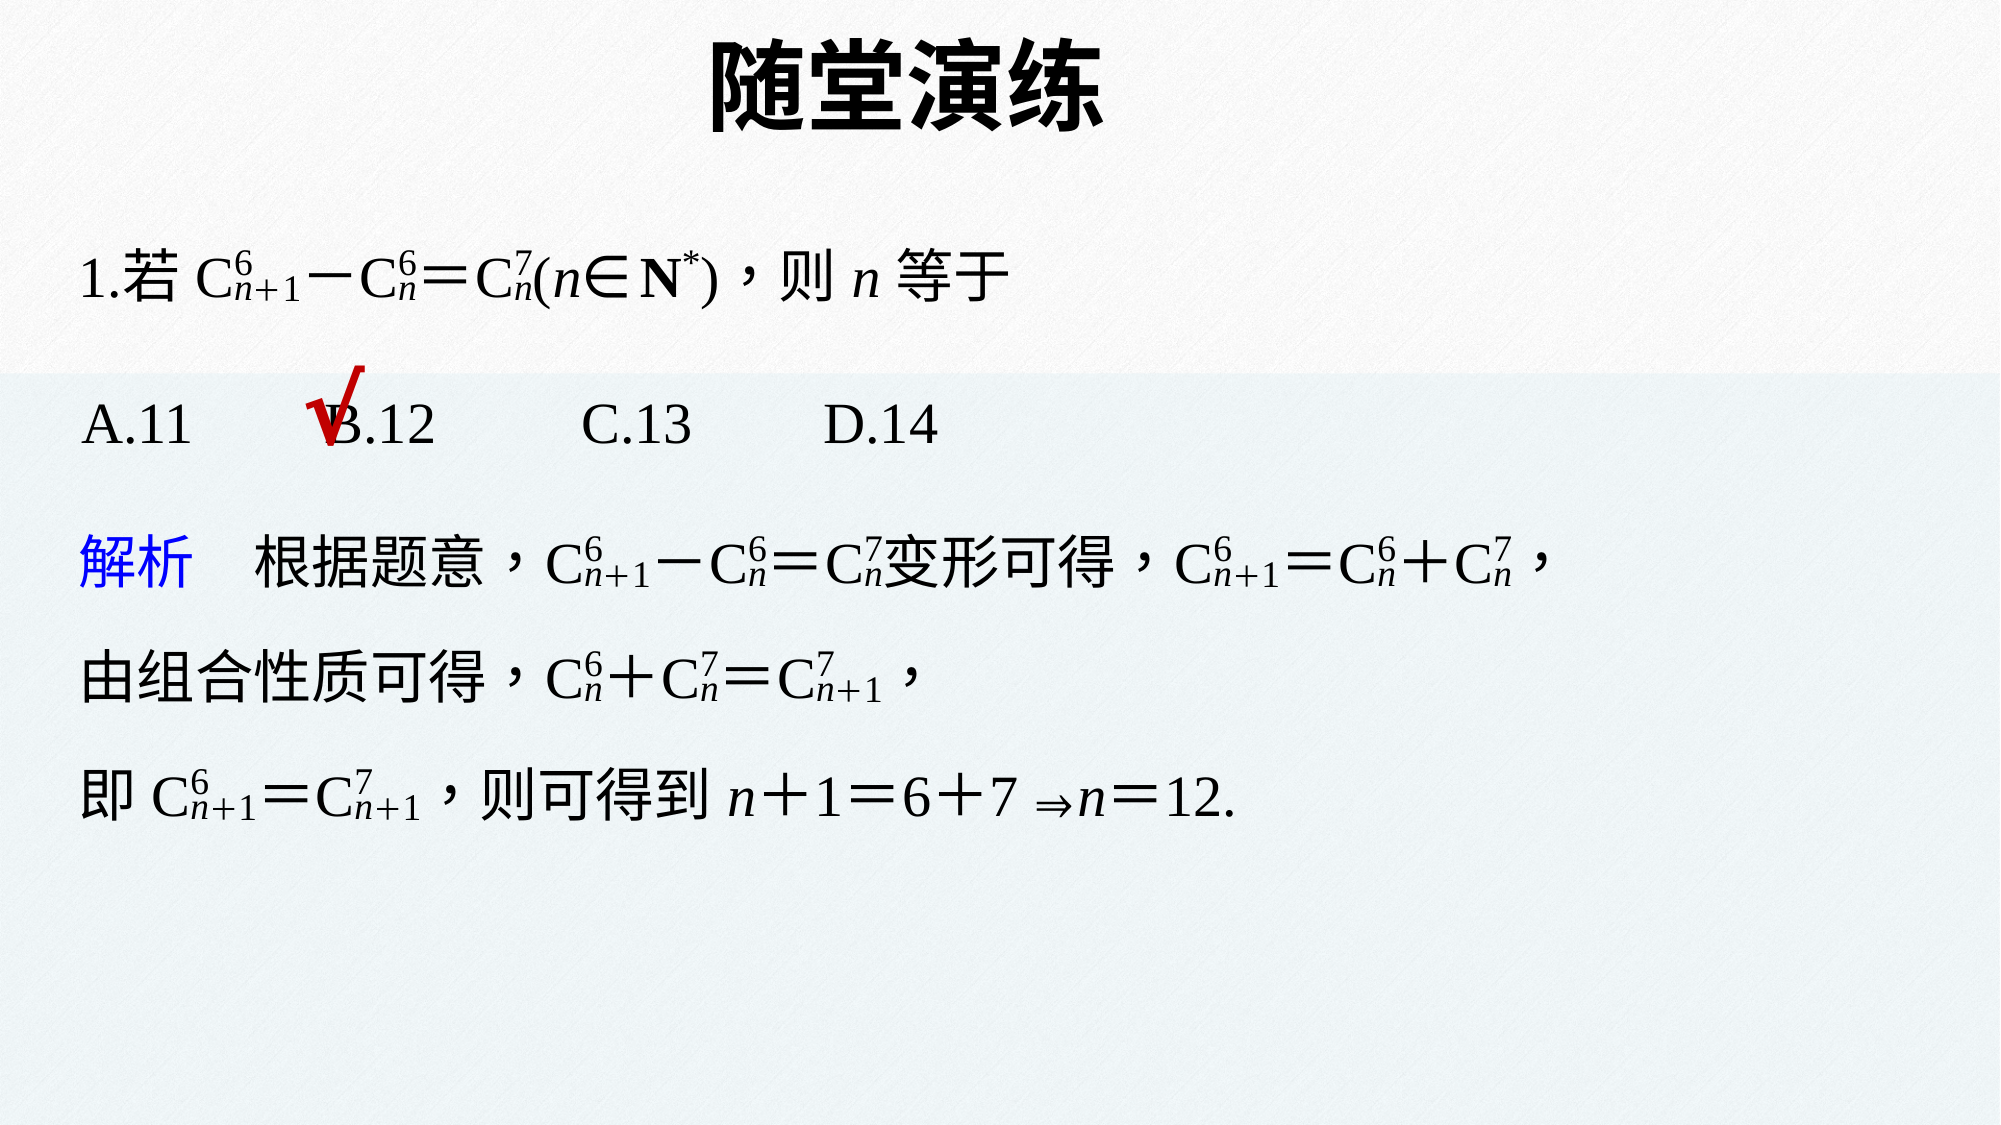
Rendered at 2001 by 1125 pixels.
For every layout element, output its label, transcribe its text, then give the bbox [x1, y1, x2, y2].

text_box 随堂演练 [350, 16, 1462, 151]
text_box √ [288, 369, 413, 472]
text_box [78, 746, 1847, 894]
text_box A.11 B.12 C.13 D.14 [66, 342, 288, 463]
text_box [78, 236, 1413, 369]
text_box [78, 628, 1847, 746]
text_box A.11 B.12 C.13 D.14 [413, 342, 1934, 463]
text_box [78, 496, 1847, 628]
